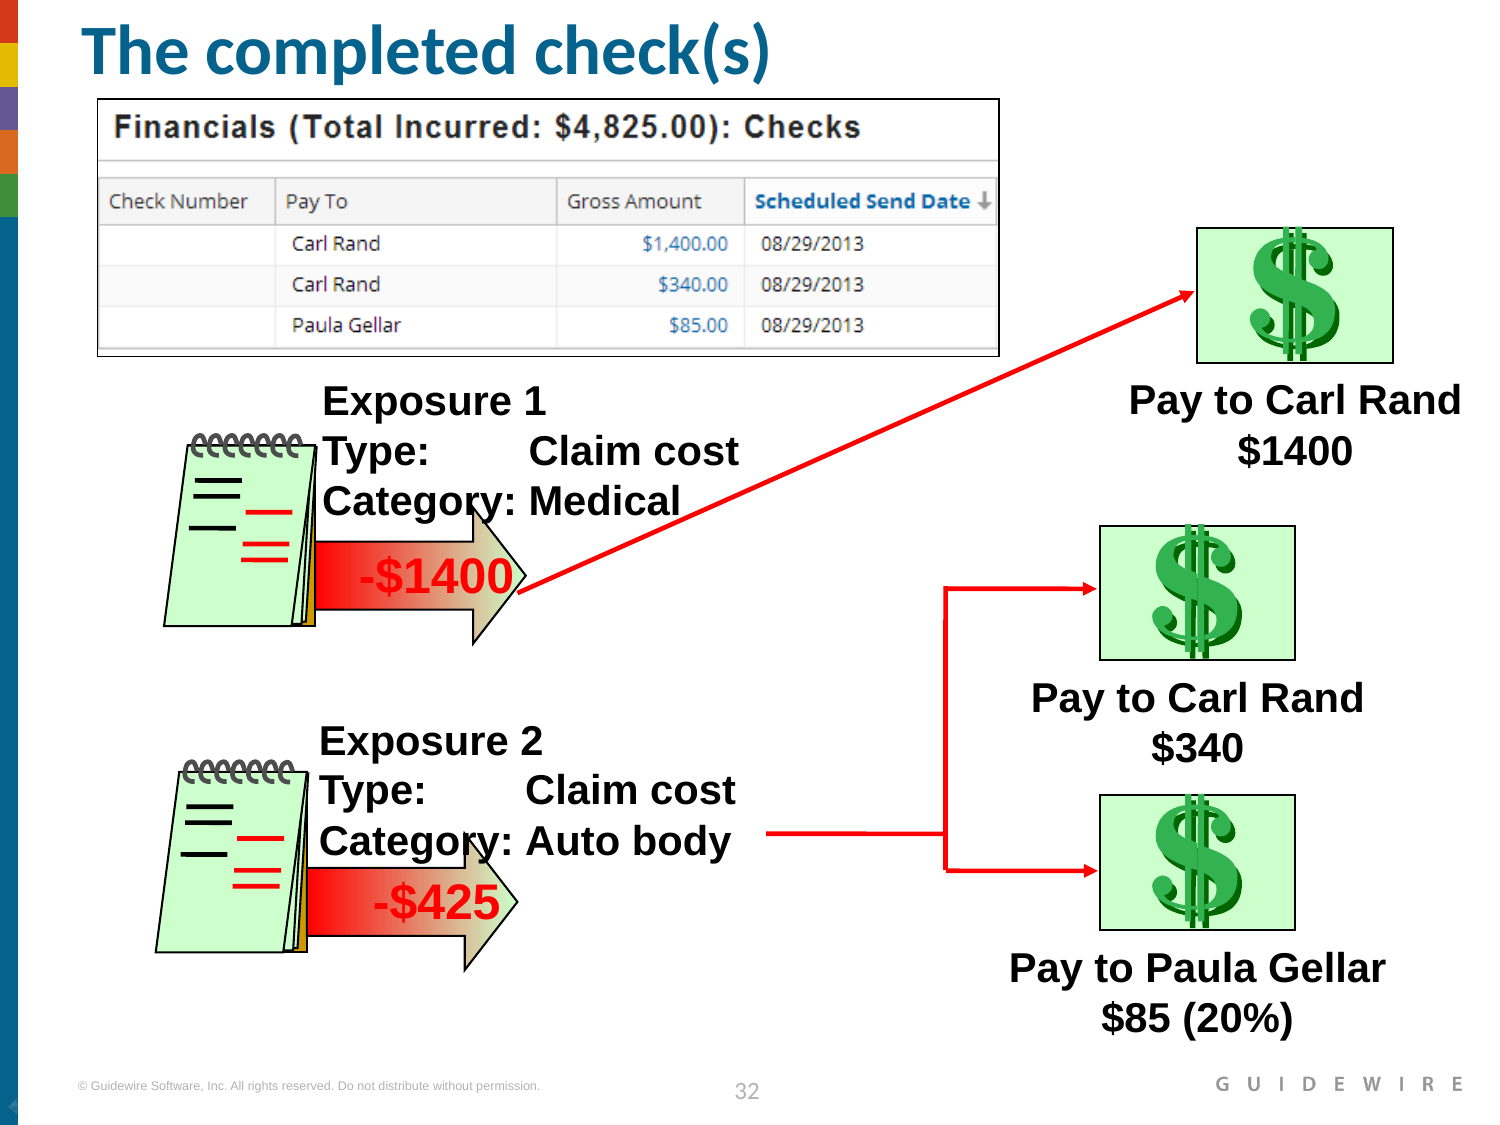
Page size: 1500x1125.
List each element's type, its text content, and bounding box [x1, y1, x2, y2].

text_box [313, 864, 496, 970]
text_box [321, 524, 504, 644]
picture [0, 0, 18, 216]
picture [98, 99, 999, 357]
text_box -$1400 [358, 543, 531, 604]
text_box [517, 290, 1192, 594]
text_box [1099, 523, 1296, 661]
text_box -$425 [372, 869, 506, 930]
title The completed check(s) [81, 19, 1446, 142]
text_box [506, 887, 518, 917]
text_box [155, 761, 309, 953]
text_box Pay to Carl Rand $1400 [1096, 373, 1495, 474]
picture [10, 1101, 18, 1111]
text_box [163, 435, 317, 627]
text_box Pay to Paula Gellar $85 (20%) [969, 940, 1426, 1041]
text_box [1197, 226, 1394, 363]
text_box [946, 582, 1094, 596]
text_box Exposure 2 Type: Claim cost Category: Auto body [318, 713, 772, 864]
picture [1215, 1073, 1480, 1096]
text_box [946, 864, 1094, 878]
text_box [1099, 793, 1296, 931]
text_box Exposure 1 Type: Claim cost Category: Medical [322, 373, 775, 524]
text_box Pay to Carl Rand $340 [998, 671, 1398, 772]
